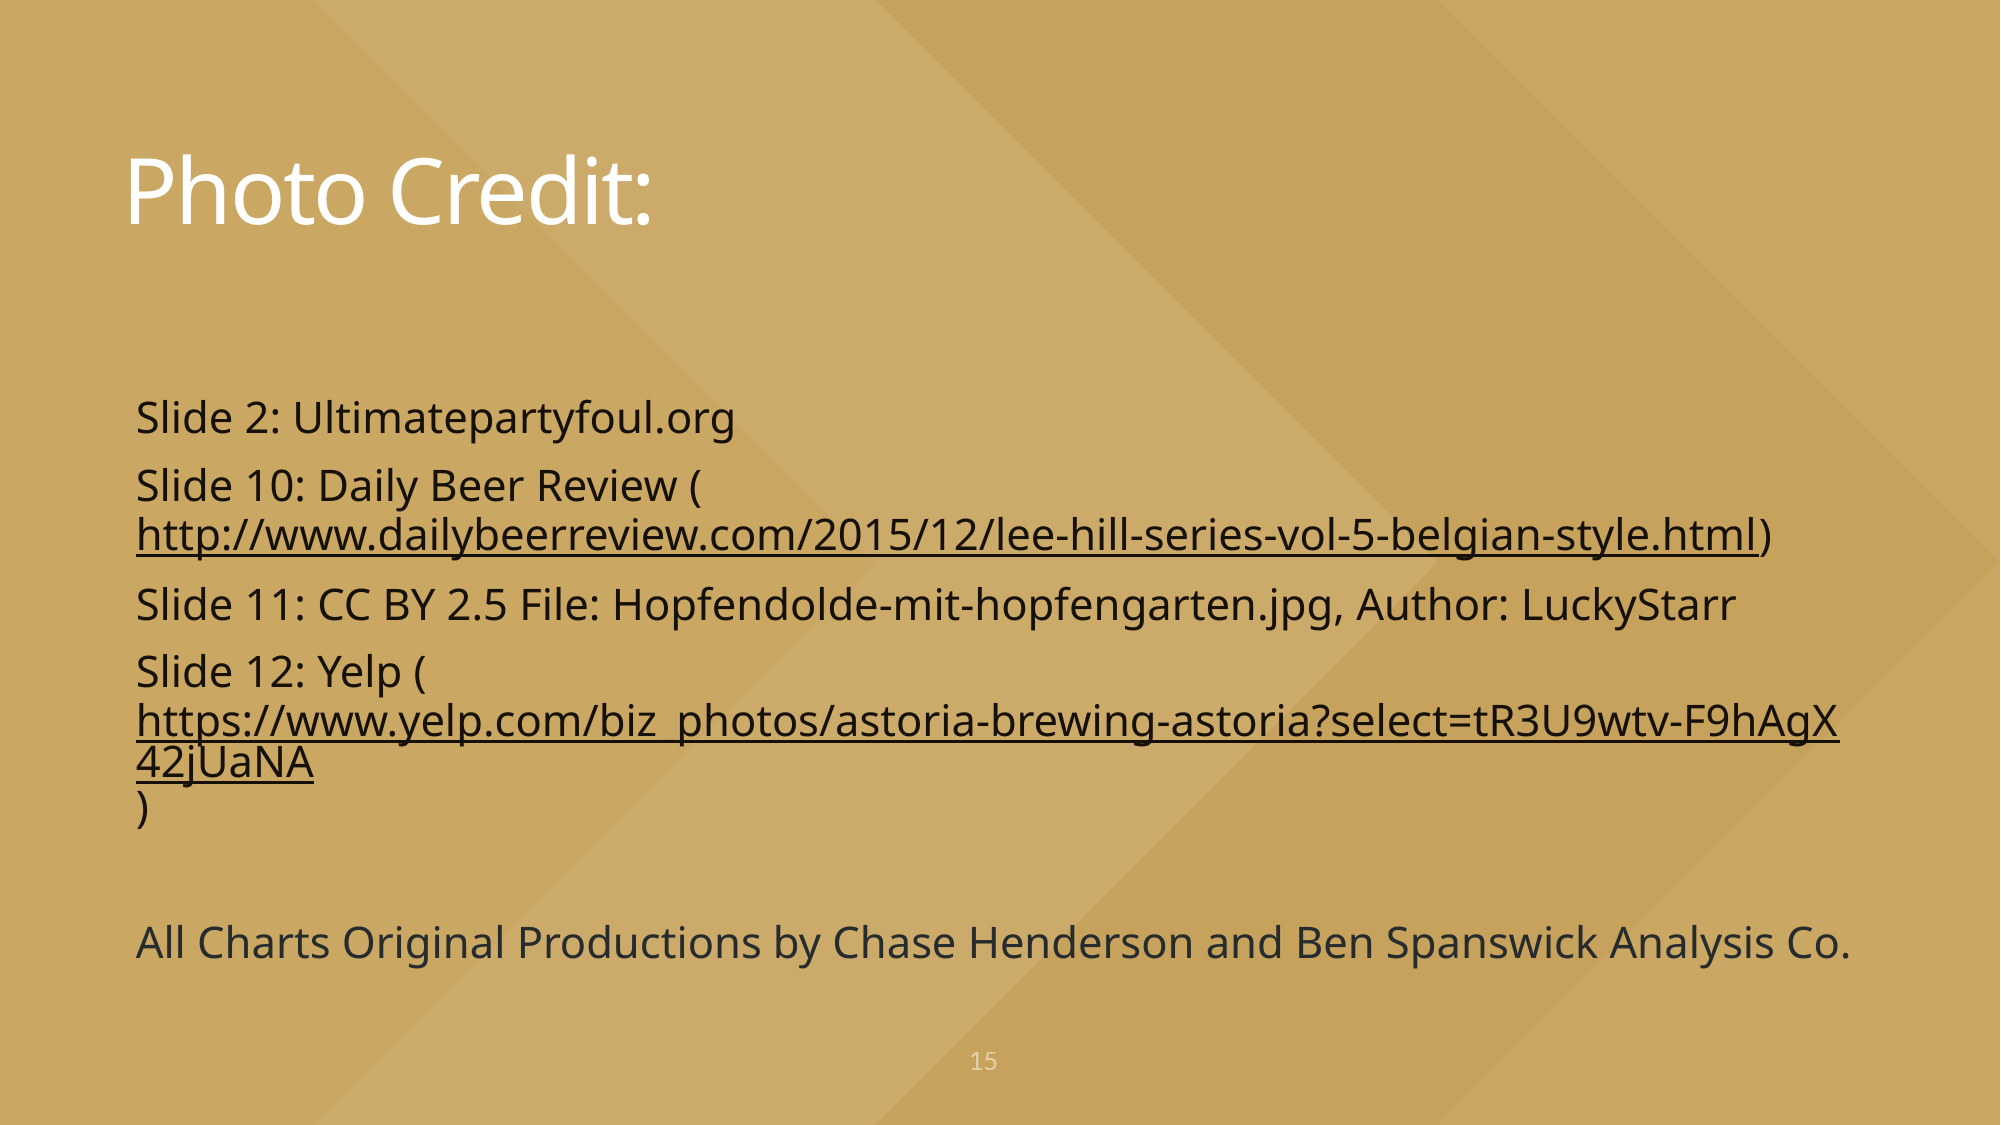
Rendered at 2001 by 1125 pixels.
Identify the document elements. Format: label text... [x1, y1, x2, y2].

title Photo Credit: [107, 81, 1875, 313]
slide_number 15 [877, 1030, 1089, 1089]
list Slide 2: Ultimatepartyfoul.org Slide 10: Daily Beer Review (http://www.dailybeerreview.com/2015/12/lee-hill-series-vol-5-belgian-style.html) Slide 11: CC BY 2.5 File: Hopfendolde-mit-hopfengarten.jpg, Author: LuckyStarr Slide 12: Yelp (https://www.yelp.com/biz_photos/astoria-brewing-astoria?select=tR3U9wtv-F9hAgX42jUaNA) All Charts Original Productions by Chase Henderson and Ben Spanswick Analysis Co. [107, 391, 1876, 947]
